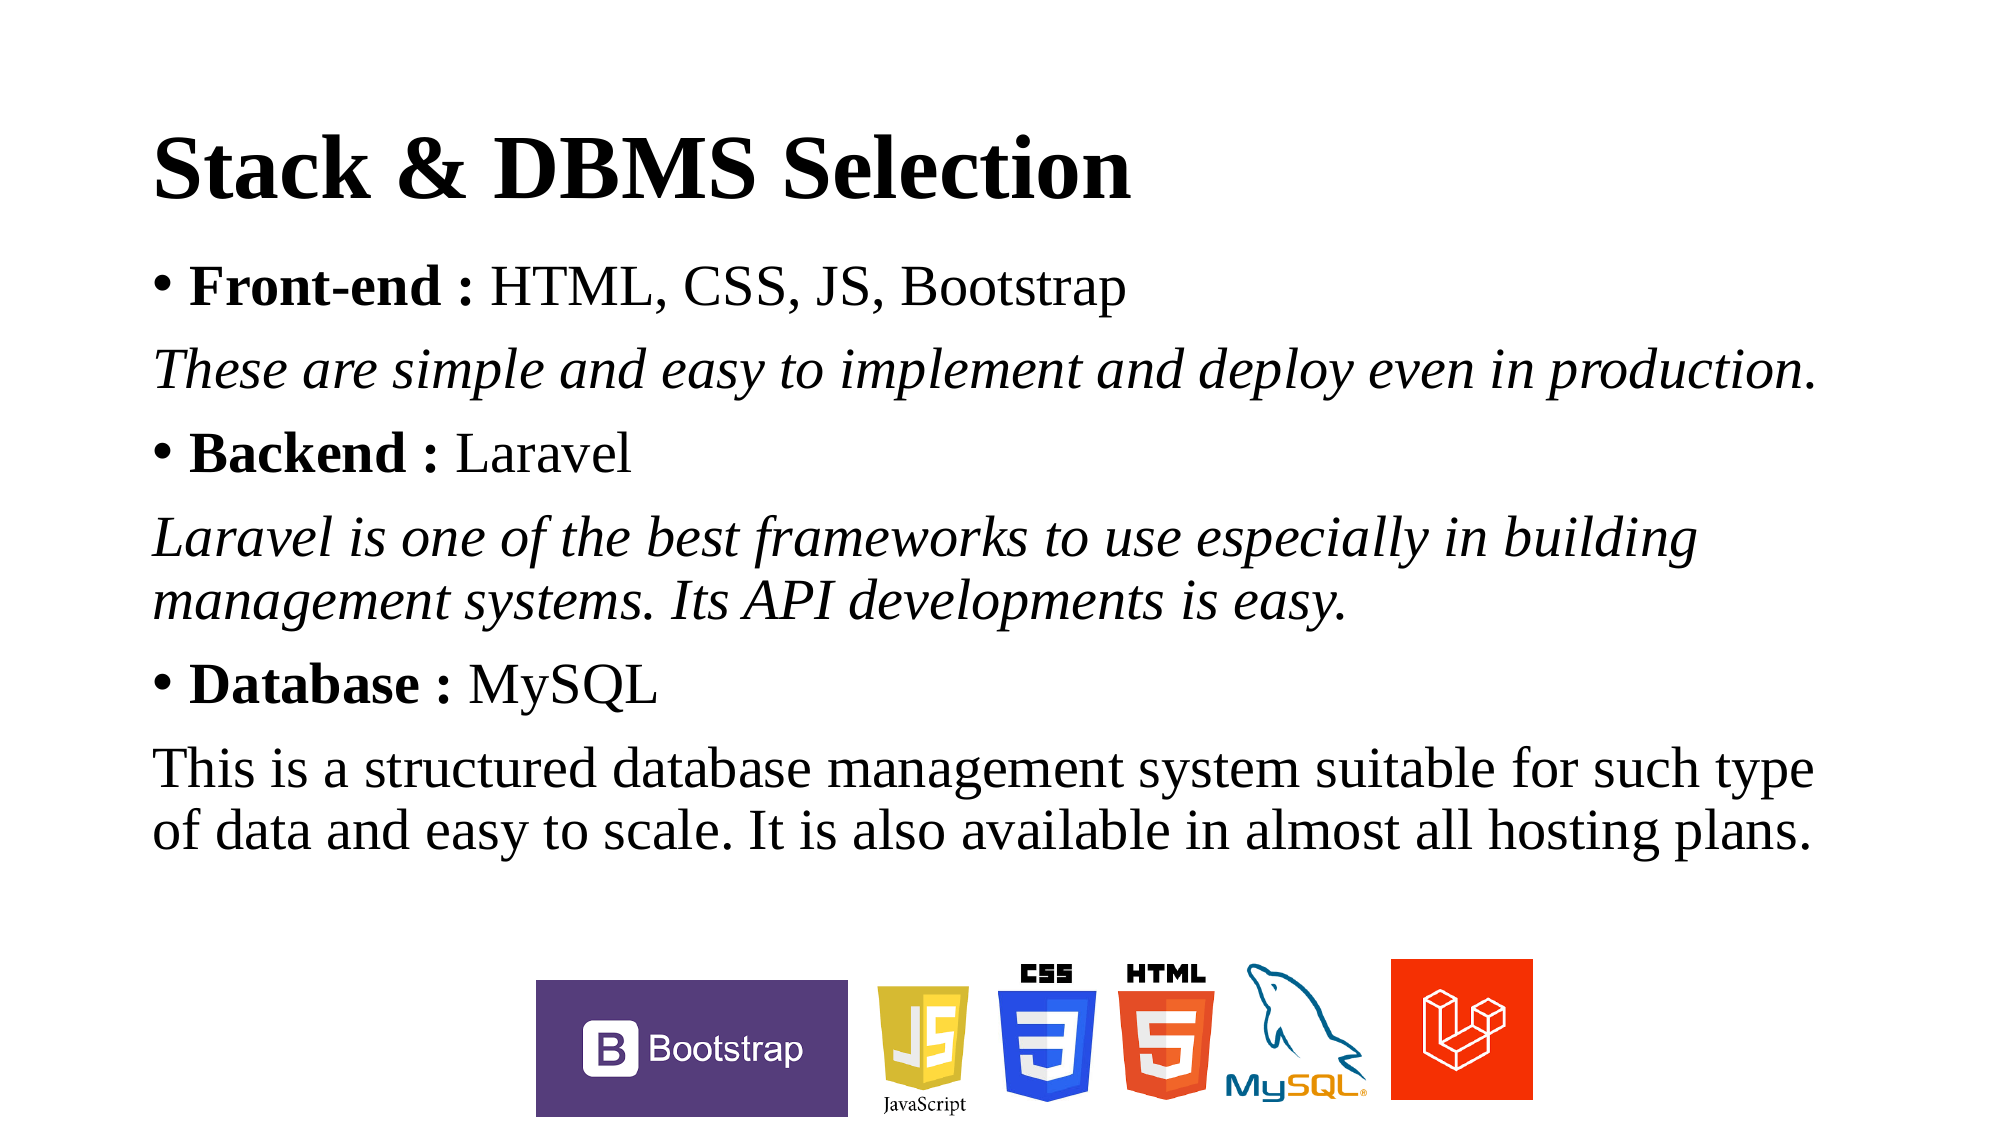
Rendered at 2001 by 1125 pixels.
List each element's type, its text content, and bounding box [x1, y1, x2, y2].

picture [536, 980, 848, 1117]
list Front-end : HTML, CSS, JS, Bootstrap These are simple and easy to implement and deploy even in production. Backend : Laravel Laravel is one of the best frameworks to use especially in building management systems. Its API developments is easy. Database : MySQL This is a structured database management system suitable for such type of data and easy to scale. It is also available in almost all hosting plans. [137, 247, 1863, 962]
picture [855, 982, 991, 1119]
picture [1098, 961, 1367, 1102]
picture [1391, 959, 1533, 1100]
title Stack & DBMS Selection [137, 59, 1863, 247]
picture [998, 964, 1097, 1102]
